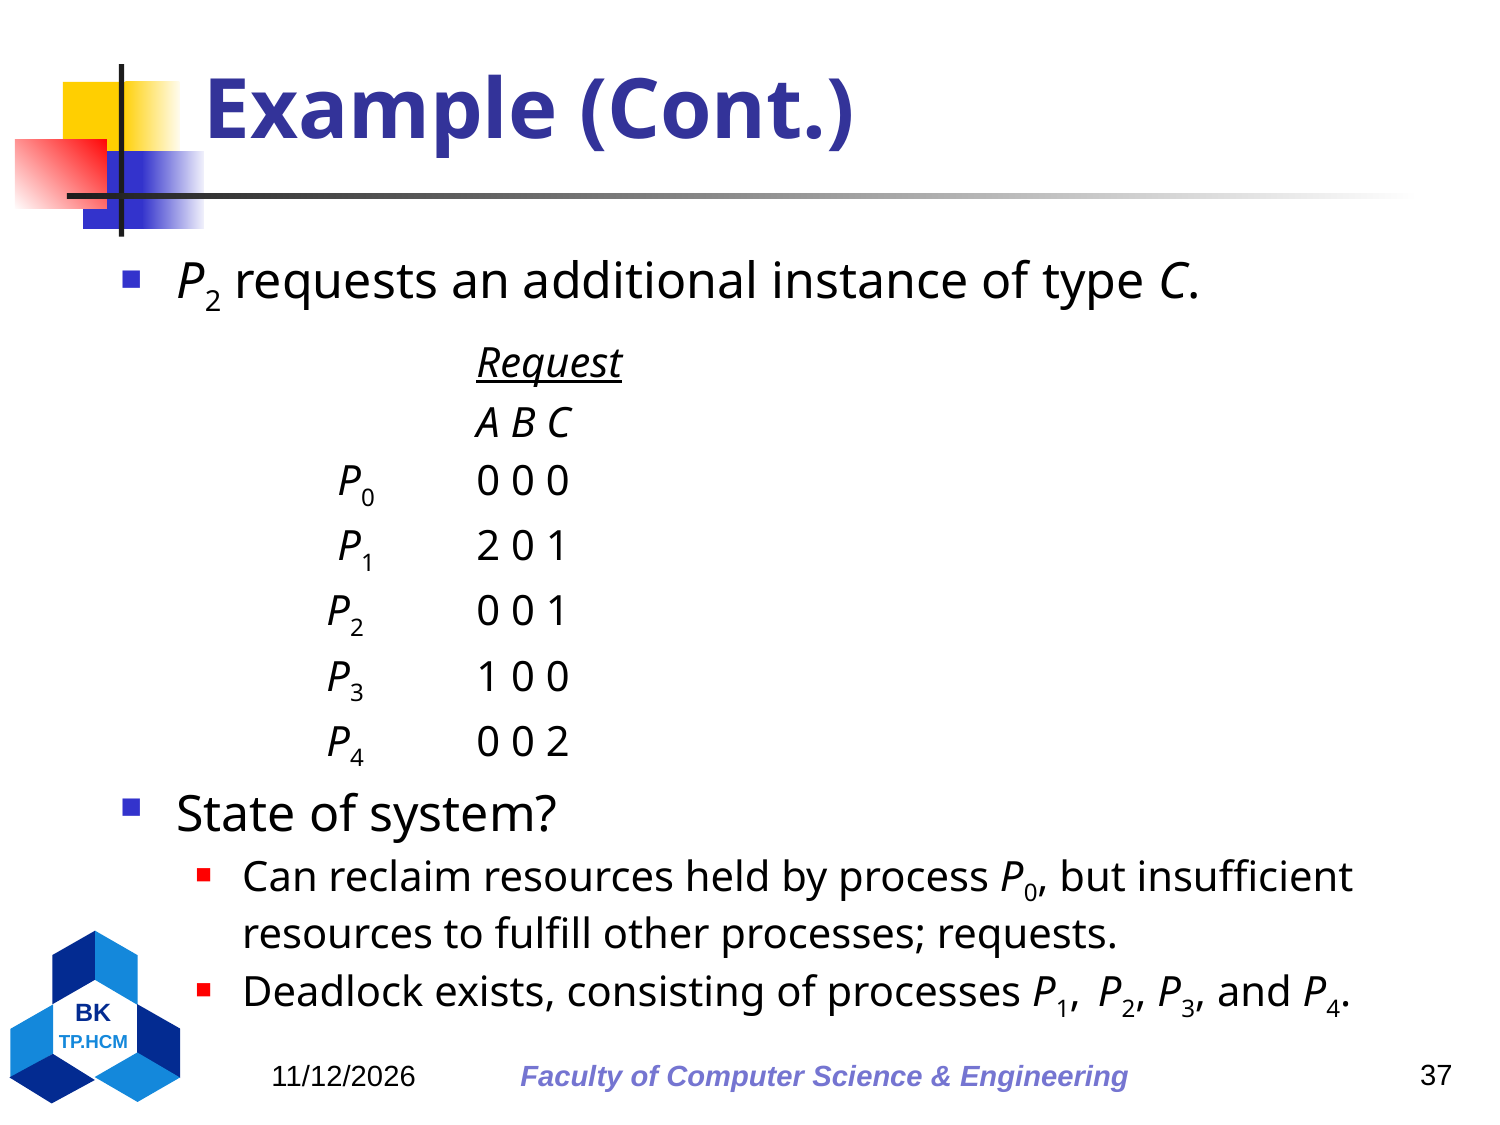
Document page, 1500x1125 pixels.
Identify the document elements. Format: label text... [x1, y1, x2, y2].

footer Faculty of Computer Science & Engineering [462, 1049, 1188, 1101]
slide_number 29-Sep-16 [237, 1024, 451, 1101]
list P2 requests an additional instance of type C. Request A B C P0 0 0 0 P1 2 0 1 P2 0 0 1 P3 1 0 0 P4 0 0 2 State of system? Can reclaim resources held by process P0, but insufficient resources to fulfill other processes; requests. Deadlock exists, consisting of processes P1, P2, P3, and P4. [105, 241, 1469, 1006]
slide_number 37 [1249, 1023, 1468, 1100]
title Example (Cont.) [188, 35, 1468, 163]
